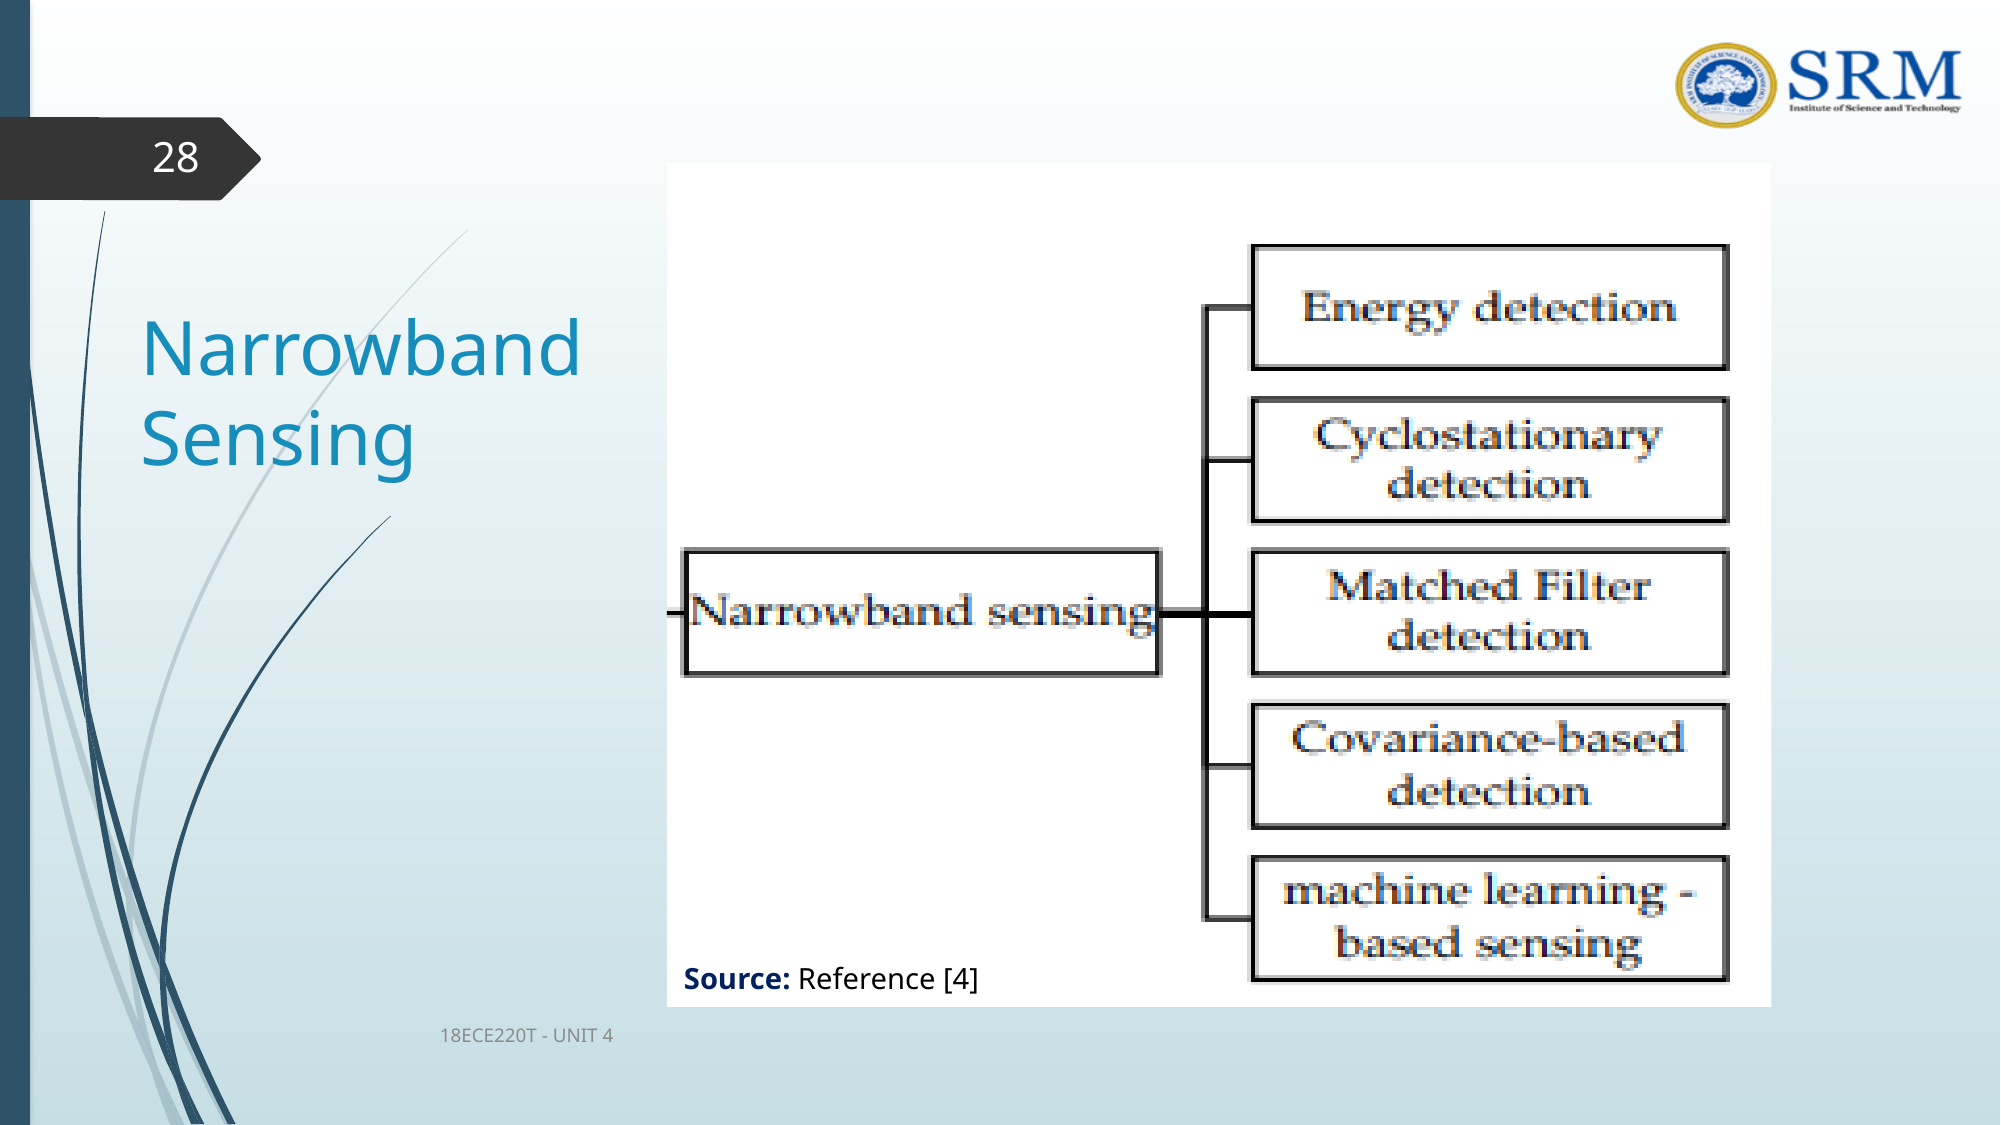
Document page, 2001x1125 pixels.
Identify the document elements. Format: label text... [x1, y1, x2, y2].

title Narrowband Sensing [125, 293, 637, 504]
picture [1674, 17, 1963, 156]
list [666, 163, 1772, 1007]
slide_number 28 [87, 129, 216, 190]
footer 18ECE220T - UNIT 4 [424, 1006, 1675, 1067]
